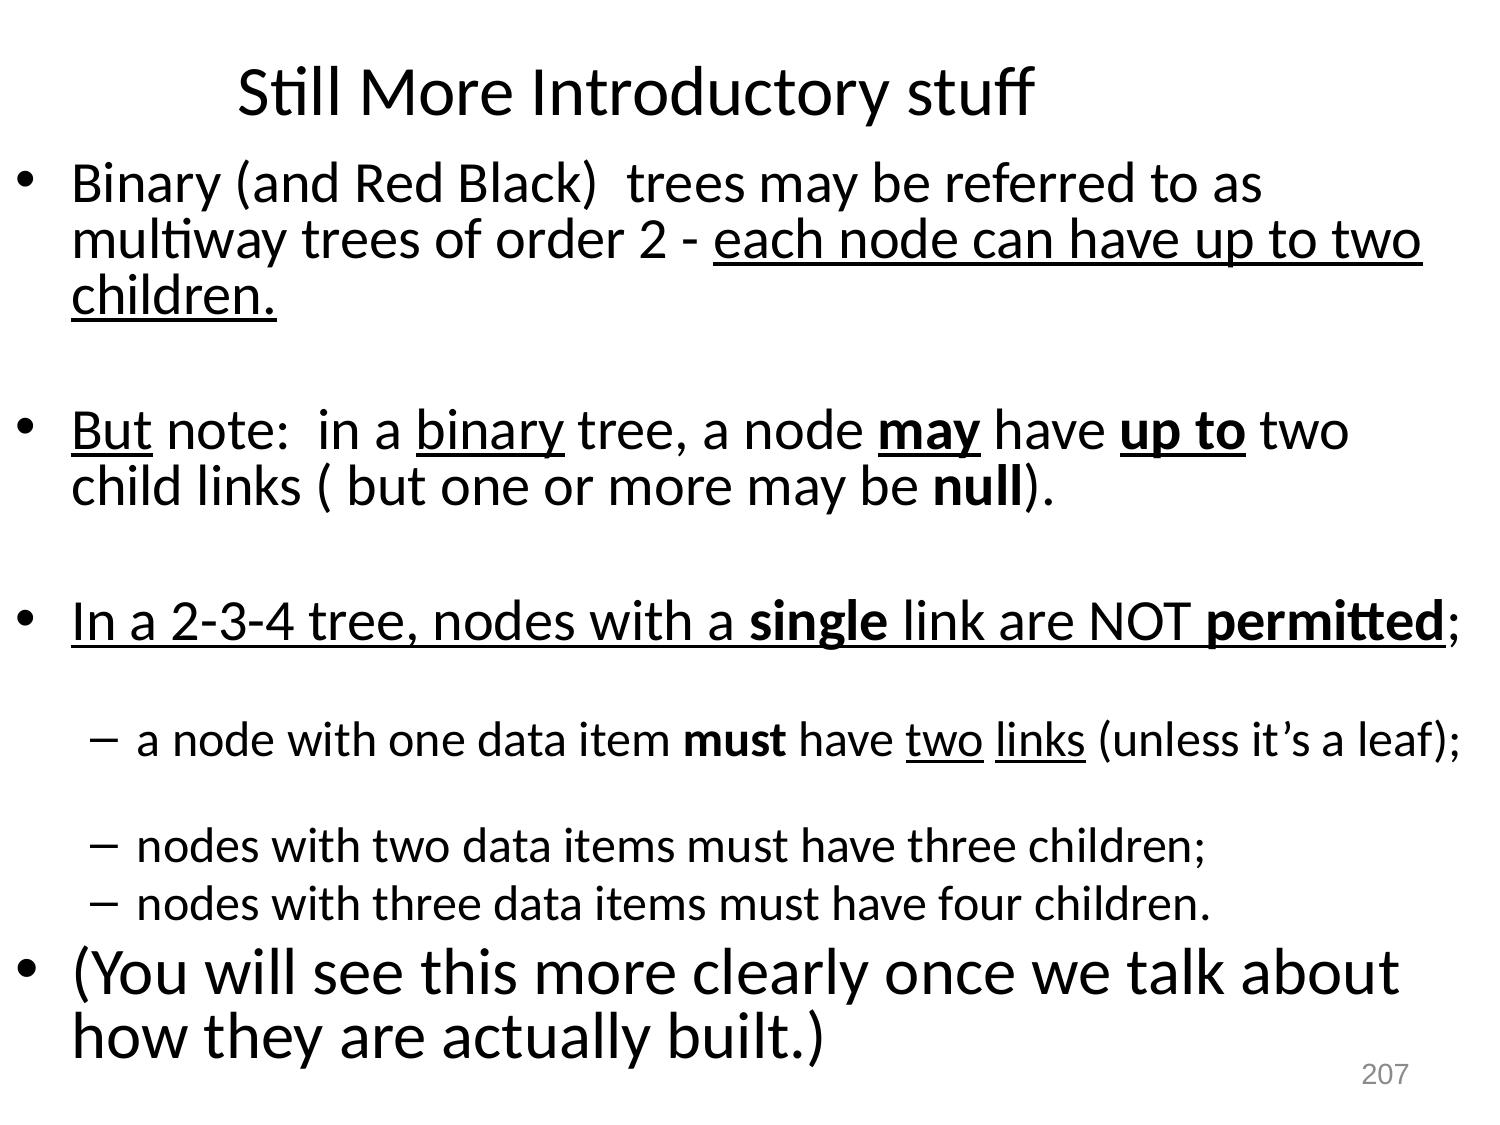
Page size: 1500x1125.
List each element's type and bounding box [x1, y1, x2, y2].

list [0, 149, 1488, 1050]
title [0, 37, 1275, 138]
slide_number [1074, 1050, 1425, 1103]
